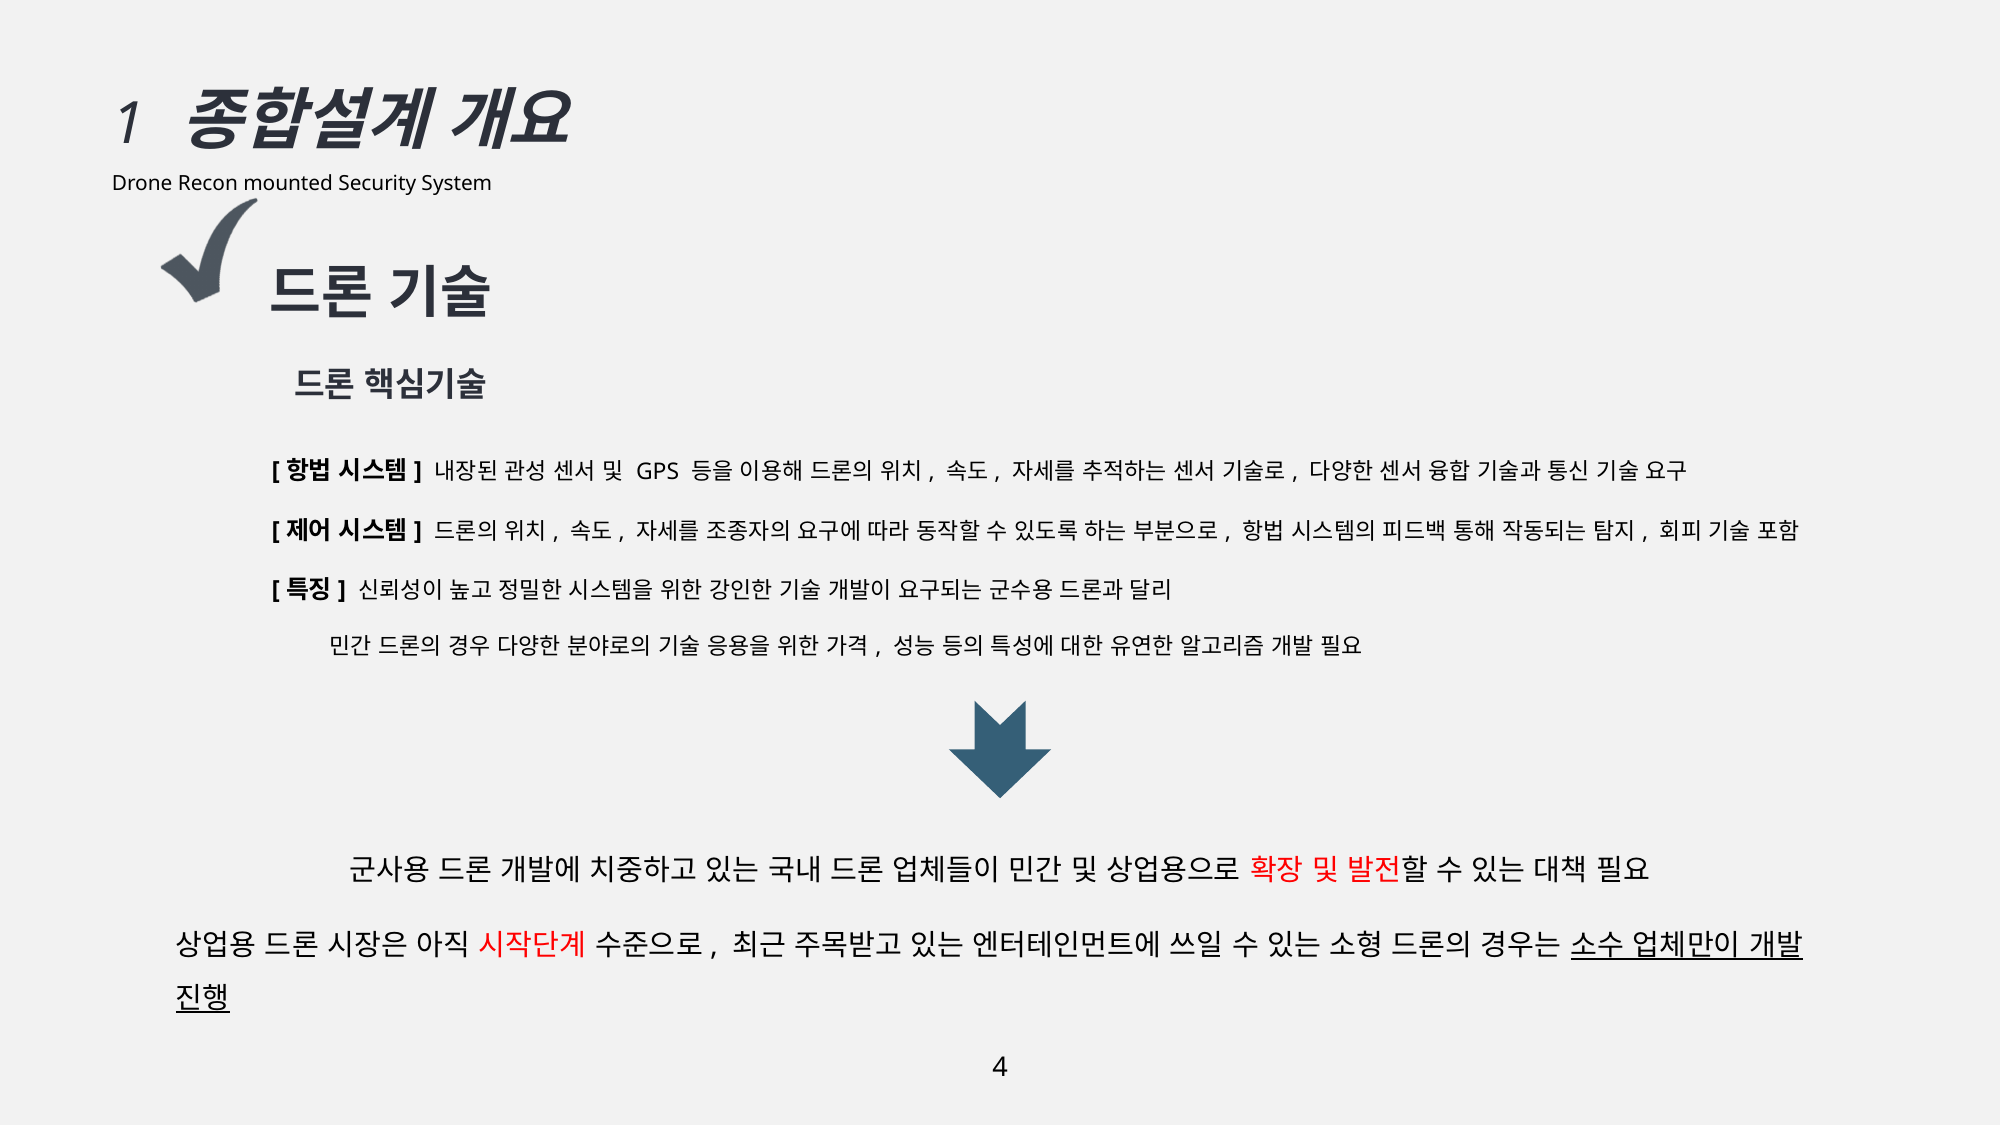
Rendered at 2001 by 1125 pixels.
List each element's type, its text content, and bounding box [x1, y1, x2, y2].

text_box 드론 기술 [215, 214, 842, 331]
text_box 군사용 드론 개발에 치중하고 있는 국내 드론 업체들이 민간 및 상업용으로 확장 및 발전할 수 있는 대책 필요 [334, 826, 1666, 894]
picture [140, 190, 286, 309]
text_box [항법 시스템] 내장된 관성 센서 및 GPS 등을 이용해 드론의 위치, 속도, 자세를 추적하는 센서 기술로, 다양한 센서 융합 기술과 통신 기술 요구 [제어 시스템] 드론의 위치, 속도, 자세를 조종자의 요구에 따라 동작할 수 있도록 하는 부분으로, 항법 시스템의 피드백 통해 작동되는 탐지, 회피 기술 포함 [특징] 신뢰성이 높고 정밀한 시스템을 위한 강인한 기술 개발이 요구되는 군수용 드론과 달리 민간 드론의 경우 다양한 분야로의 기술 응용을 위한 가격, 성능 등의 특성에 대한 유연한 알고리즘 개발 필요 [256, 416, 1906, 667]
text_box [946, 698, 1054, 800]
text_box 드론 핵심기술 [256, 336, 523, 411]
text_box 1 종합설계 개요 Drone Recon mounted Security System [97, 29, 1098, 202]
text_box 상업용 드론 시장은 아직 시작단계 수준으로, 최근 주목받고 있는 엔터테인먼트에 쓰일 수 있는 소형 드론의 경우는 소수 업체만이 개발 진행 [161, 901, 1839, 1022]
text_box 4 [0, 1042, 2000, 1090]
